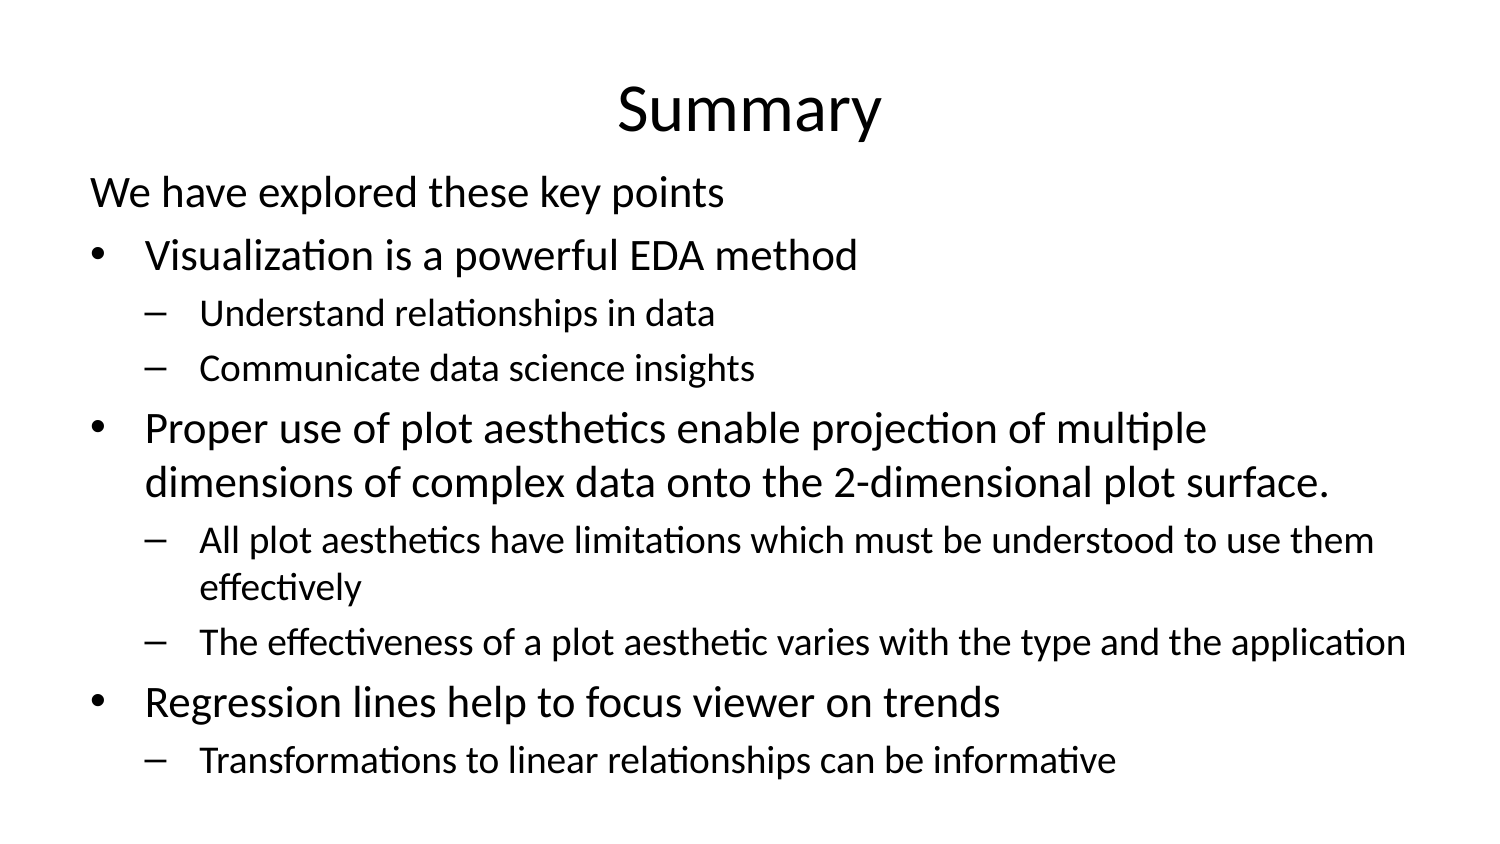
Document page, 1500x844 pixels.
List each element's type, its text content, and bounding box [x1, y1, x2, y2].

title Summary [75, 33, 1425, 155]
list We have explored these key points Visualization is a powerful EDA method Understand relationships in data Communicate data science insights Proper use of plot aesthetics enable projection of multiple dimensions of complex data onto the 2-dimensional plot surface. All plot aesthetics have limitations which must be understood to use them effectively The effectiveness of a plot aesthetic varies with the type and the application Regression lines help to focus viewer on trends Transformations to linear relationships can be informative [75, 155, 1425, 802]
